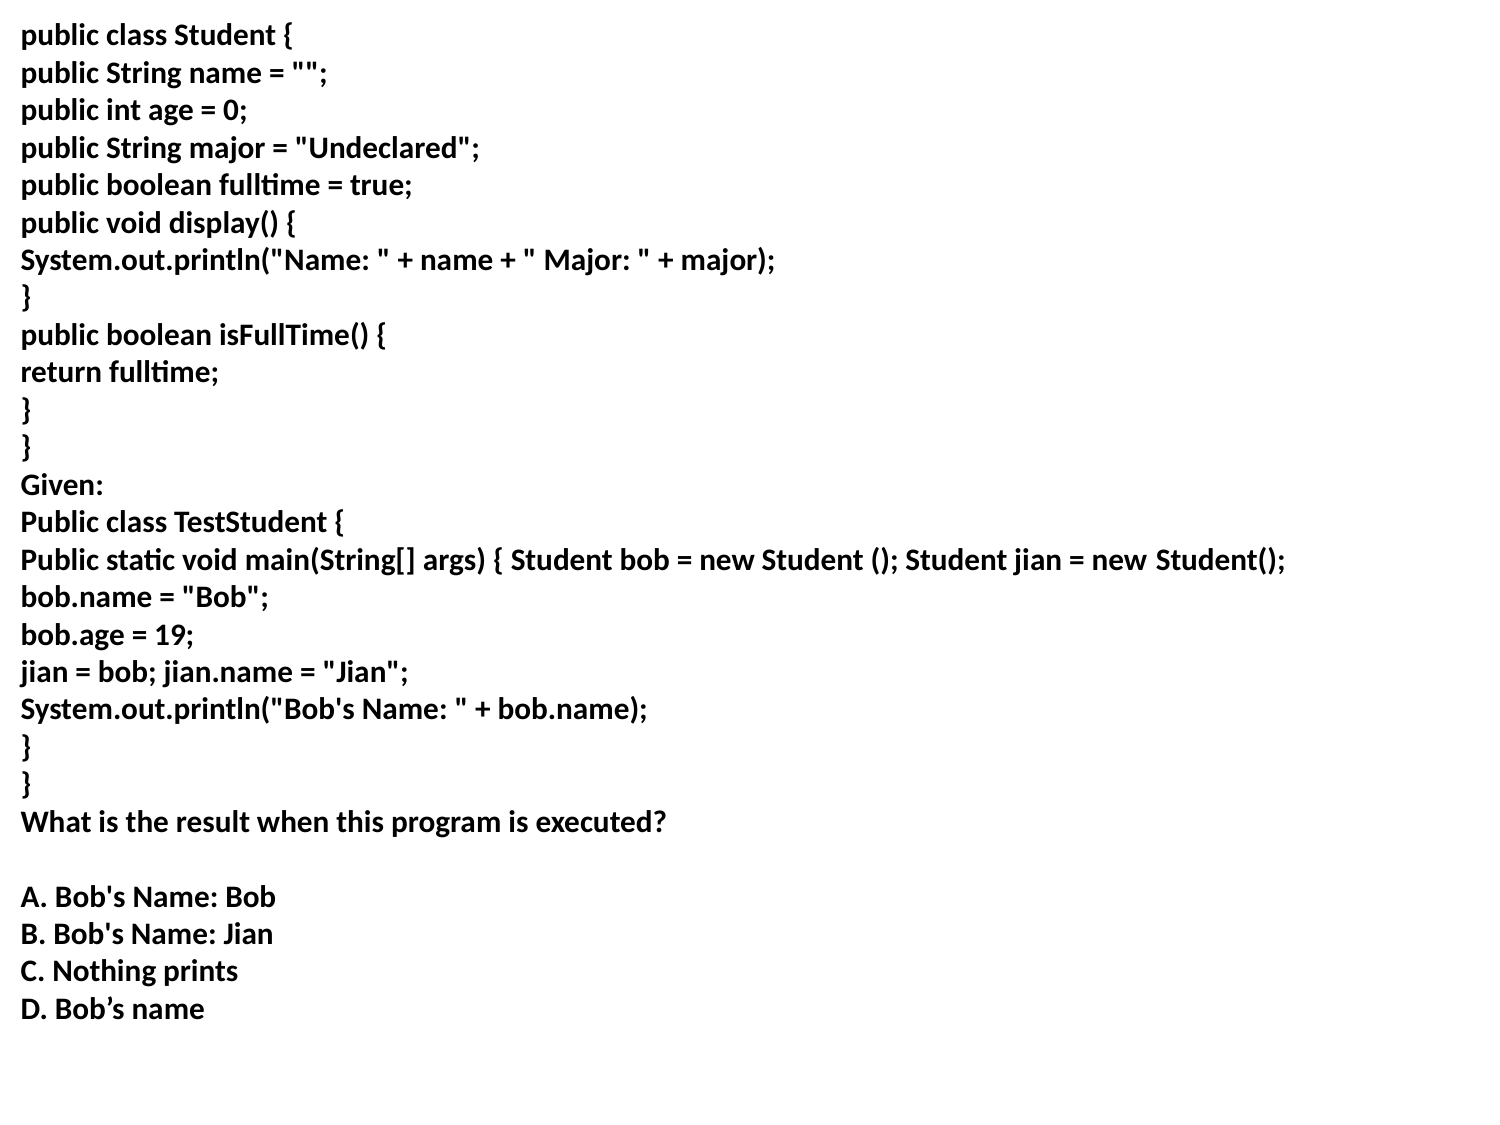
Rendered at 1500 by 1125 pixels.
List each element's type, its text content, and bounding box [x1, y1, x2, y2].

text_box public class Student { public String name = ""; public int age = 0; public String major = "Undeclared"; public boolean fulltime = true; public void display() { System.out.println("Name: " + name + " Major: " + major); } public boolean isFullTime() { return fulltime; } } Given: Public class TestStudent { Public static void main(String[] args) { Student bob = new Student (); Student jian = new Student(); bob.name = "Bob"; bob.age = 19; jian = bob; jian.name = "Jian"; System.out.println("Bob's Name: " + bob.name); } } What is the result when this program is executed? A. Bob's Name: Bob B. Bob's Name: Jian C. Nothing prints D. Bob’s name [5, 7, 1317, 1033]
